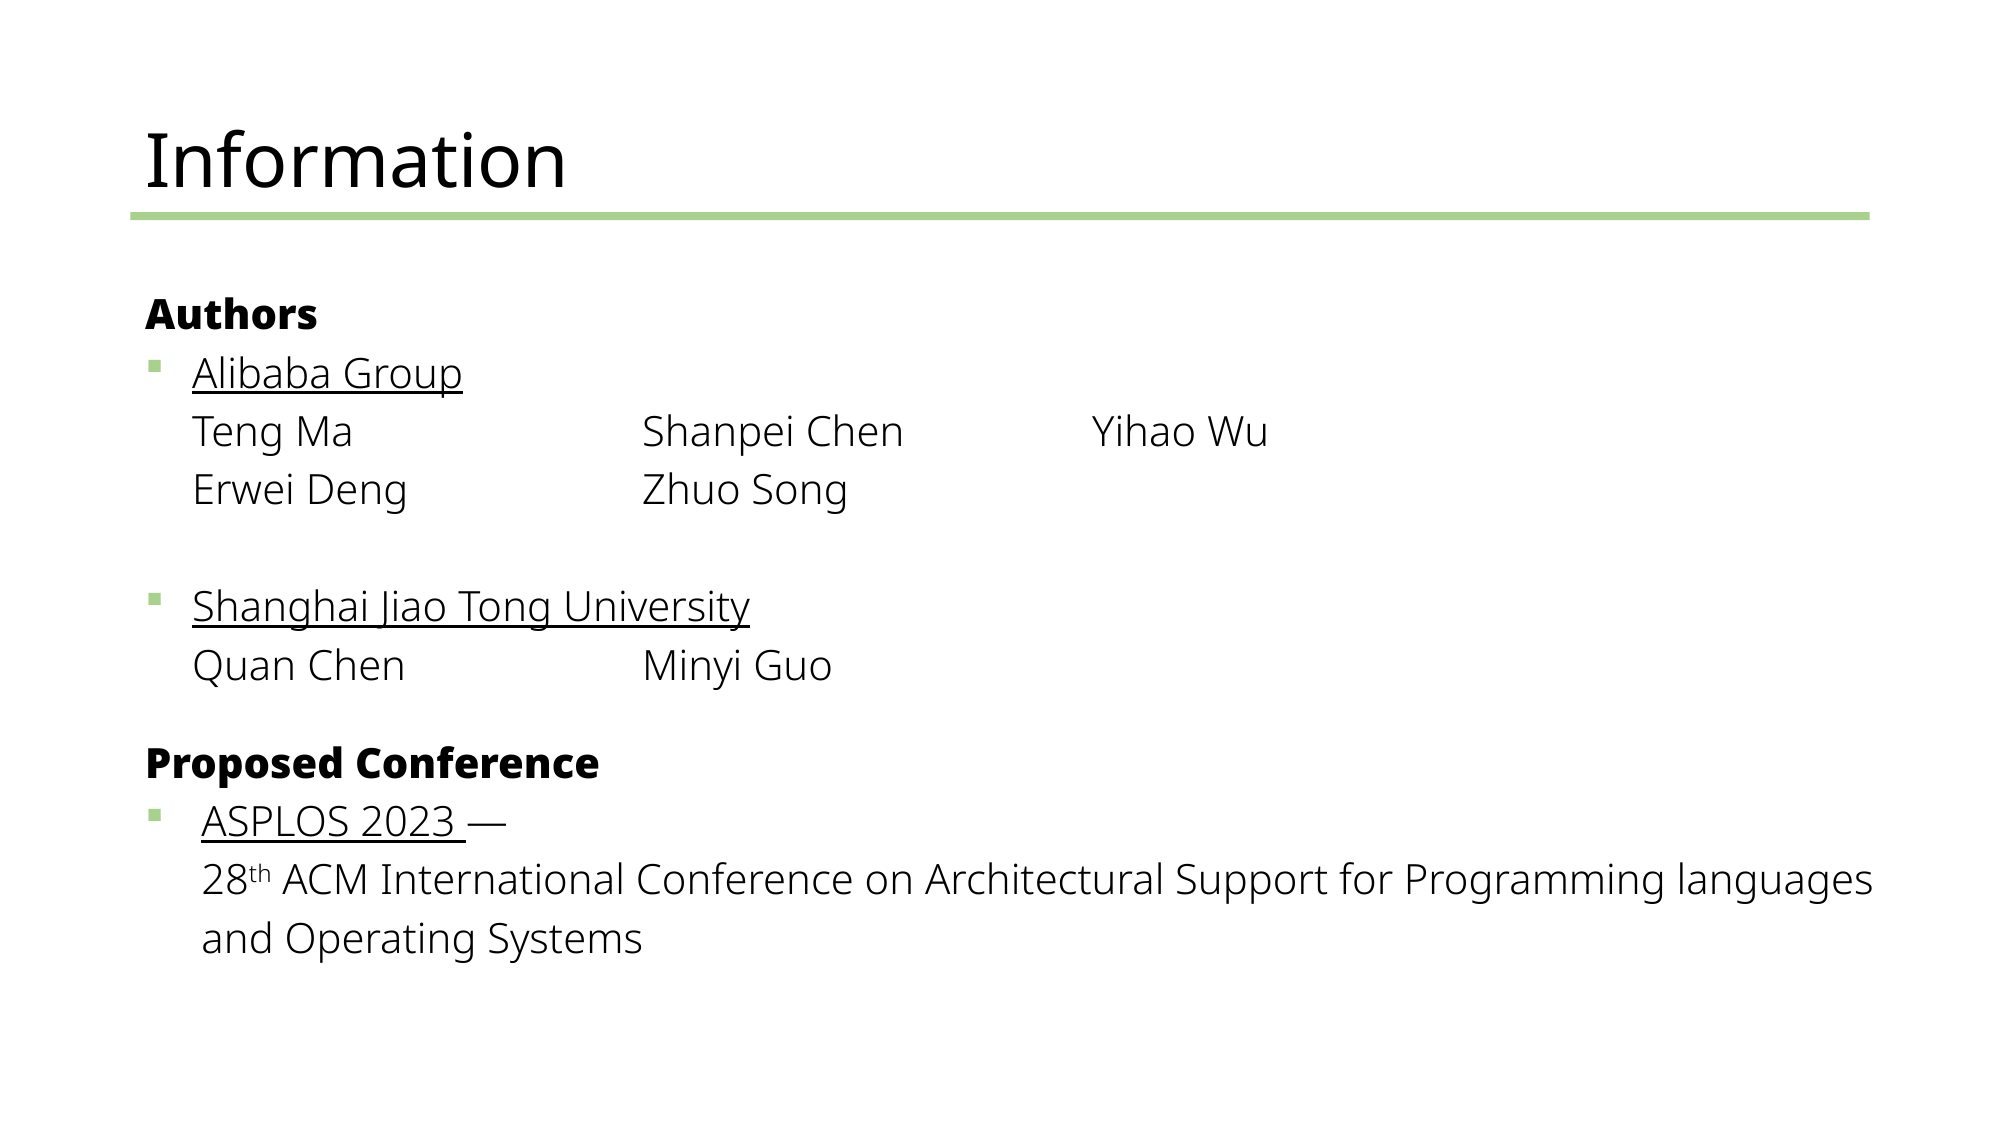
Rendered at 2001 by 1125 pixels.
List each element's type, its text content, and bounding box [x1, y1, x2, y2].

text_box Information [130, 115, 1336, 211]
text_box [129, 211, 1871, 221]
text_box Authors Alibaba Group Teng Ma Shanpei Chen Yihao Wu Erwei Deng Zhuo Song Shanghai Jiao Tong University Quan Chen Minyi Guo [130, 272, 1974, 696]
text_box Proposed Conference ASPLOS 2023 — 28th ACM International Conference on Architectural Support for Programming languages and Operating Systems [130, 720, 1903, 969]
